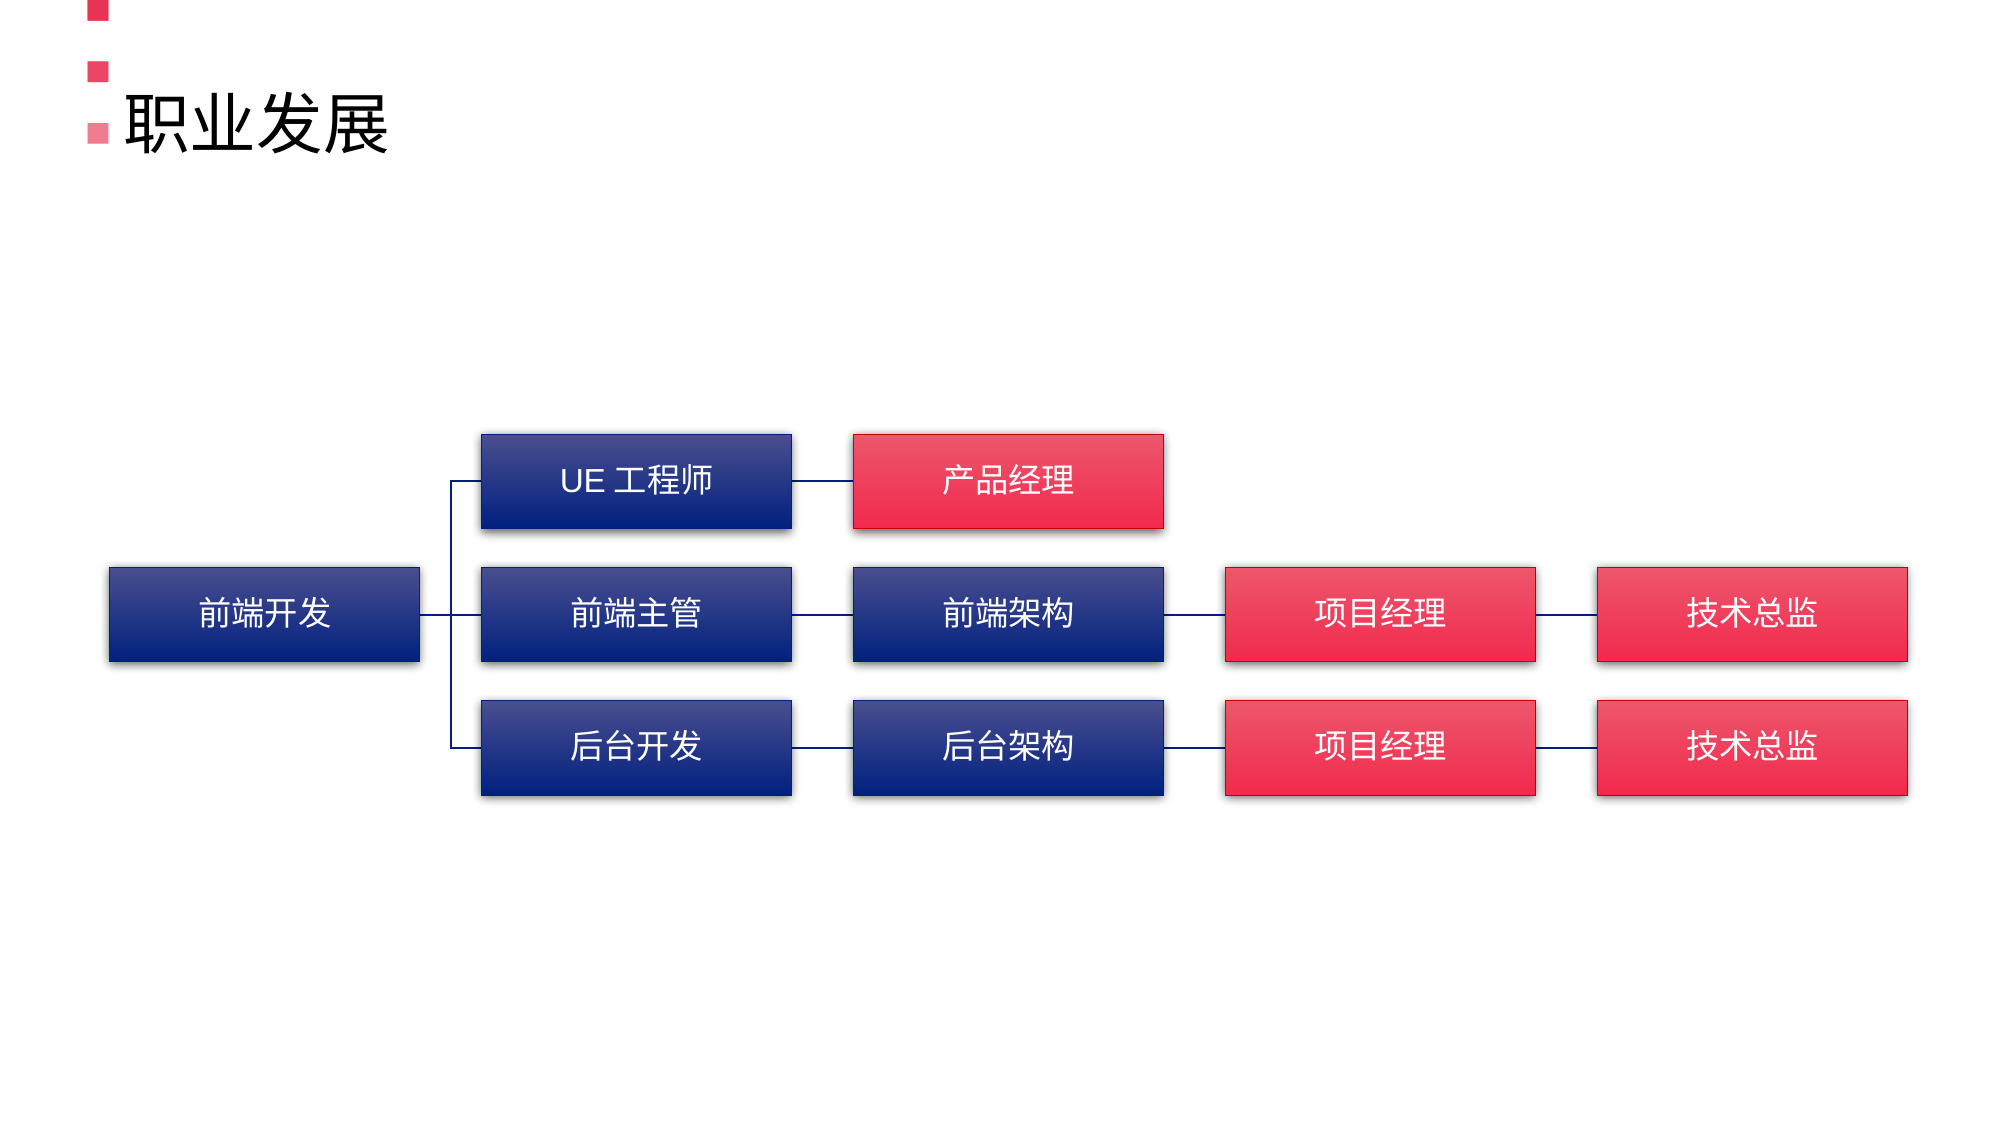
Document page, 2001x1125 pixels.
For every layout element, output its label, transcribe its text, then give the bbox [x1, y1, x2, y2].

list 职业发展 [108, 0, 1890, 168]
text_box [108, 168, 1910, 1061]
